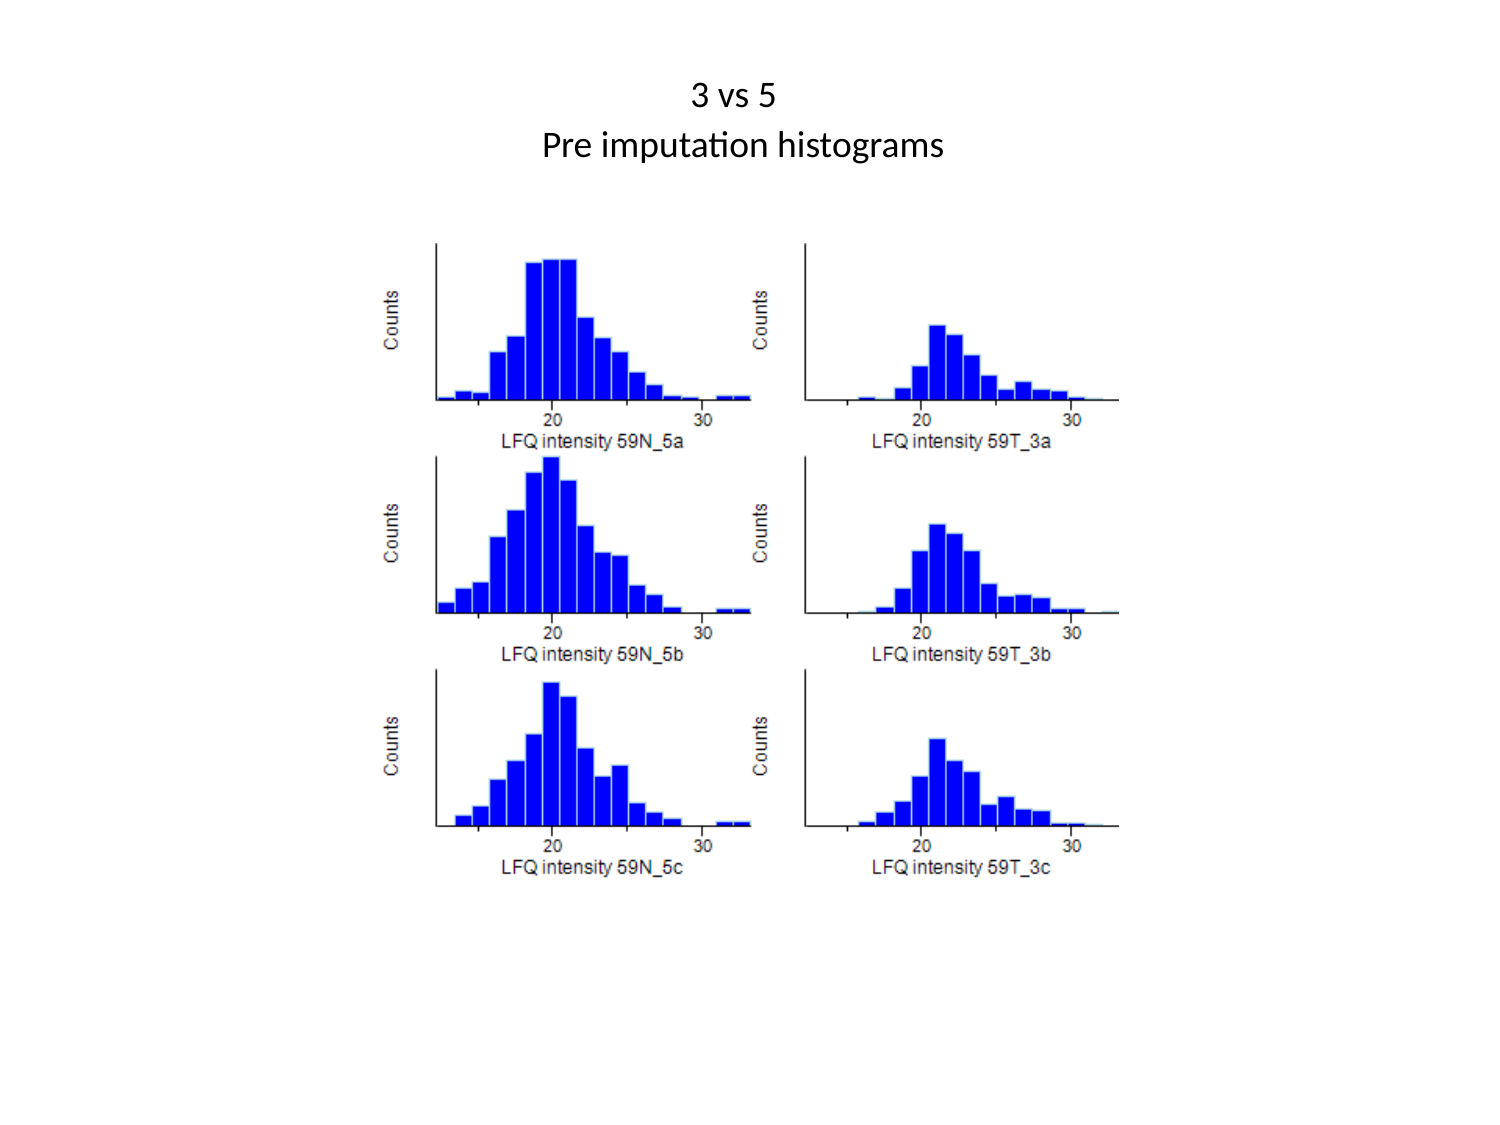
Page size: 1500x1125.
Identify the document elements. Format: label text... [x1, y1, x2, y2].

picture [380, 243, 1119, 882]
text_box Pre imputation histograms [527, 112, 960, 173]
text_box 3 vs 5 [675, 62, 792, 123]
